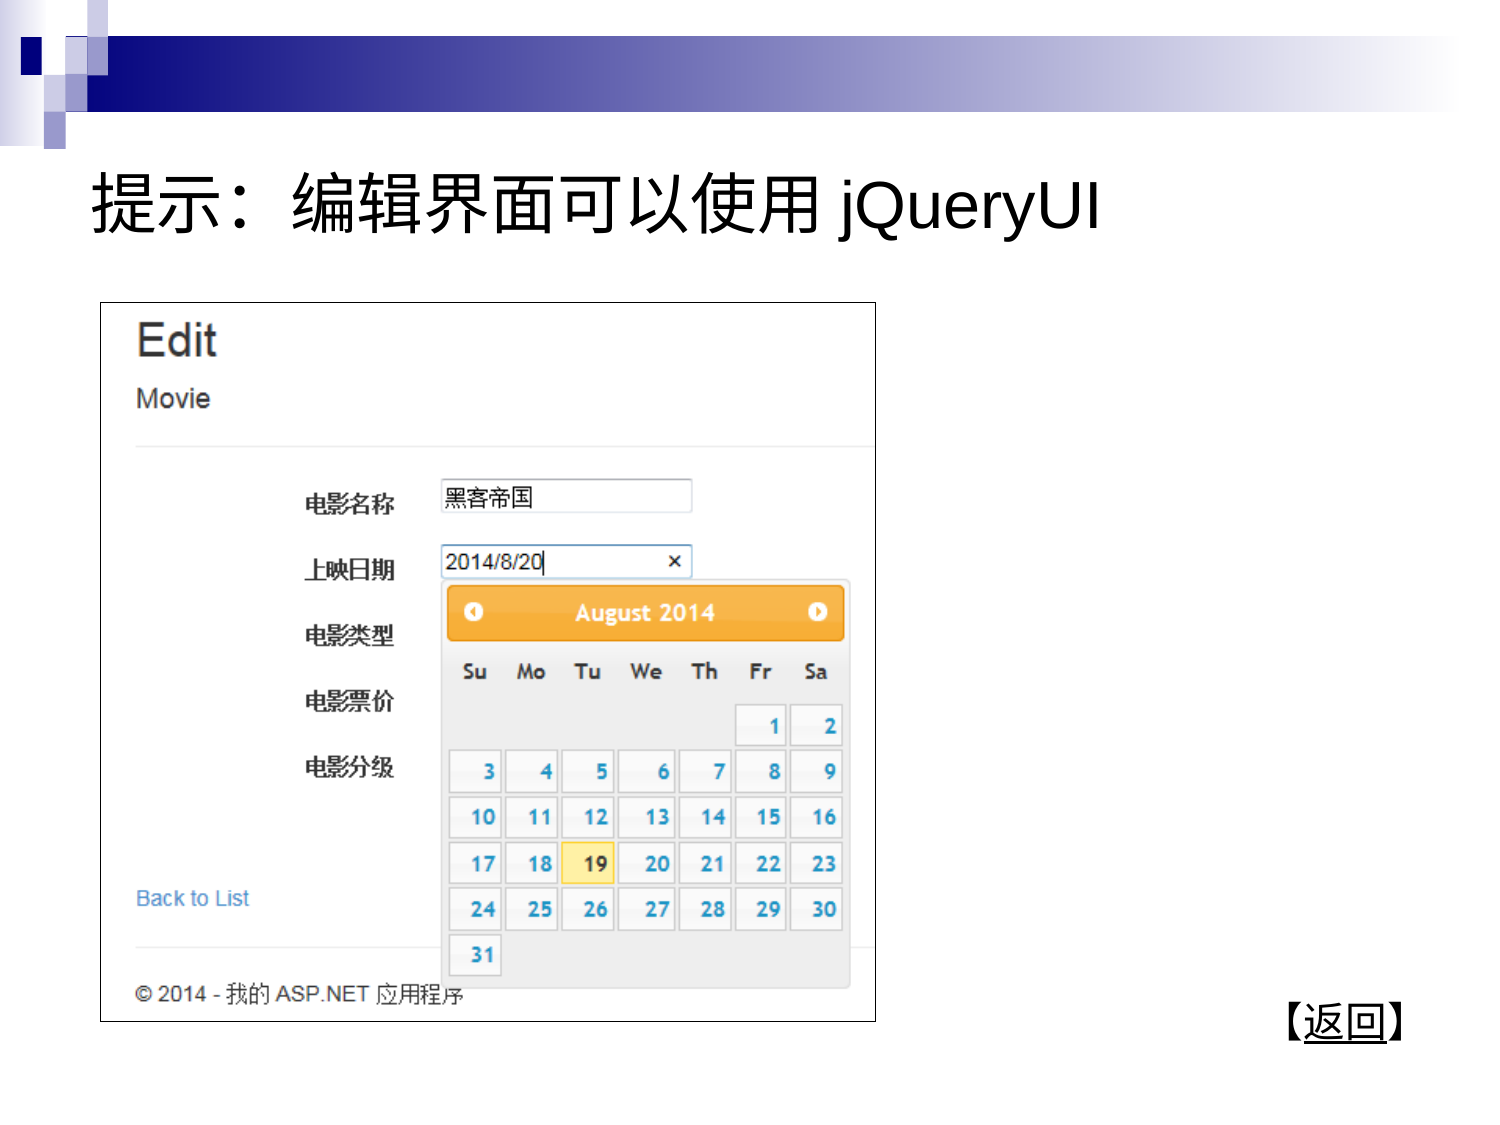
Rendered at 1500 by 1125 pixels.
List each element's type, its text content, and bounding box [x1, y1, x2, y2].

picture [100, 302, 876, 1022]
text_box 【返回】 [1247, 988, 1444, 1064]
title 提示：编辑界面可以使用jQueryUI [75, 149, 1425, 256]
